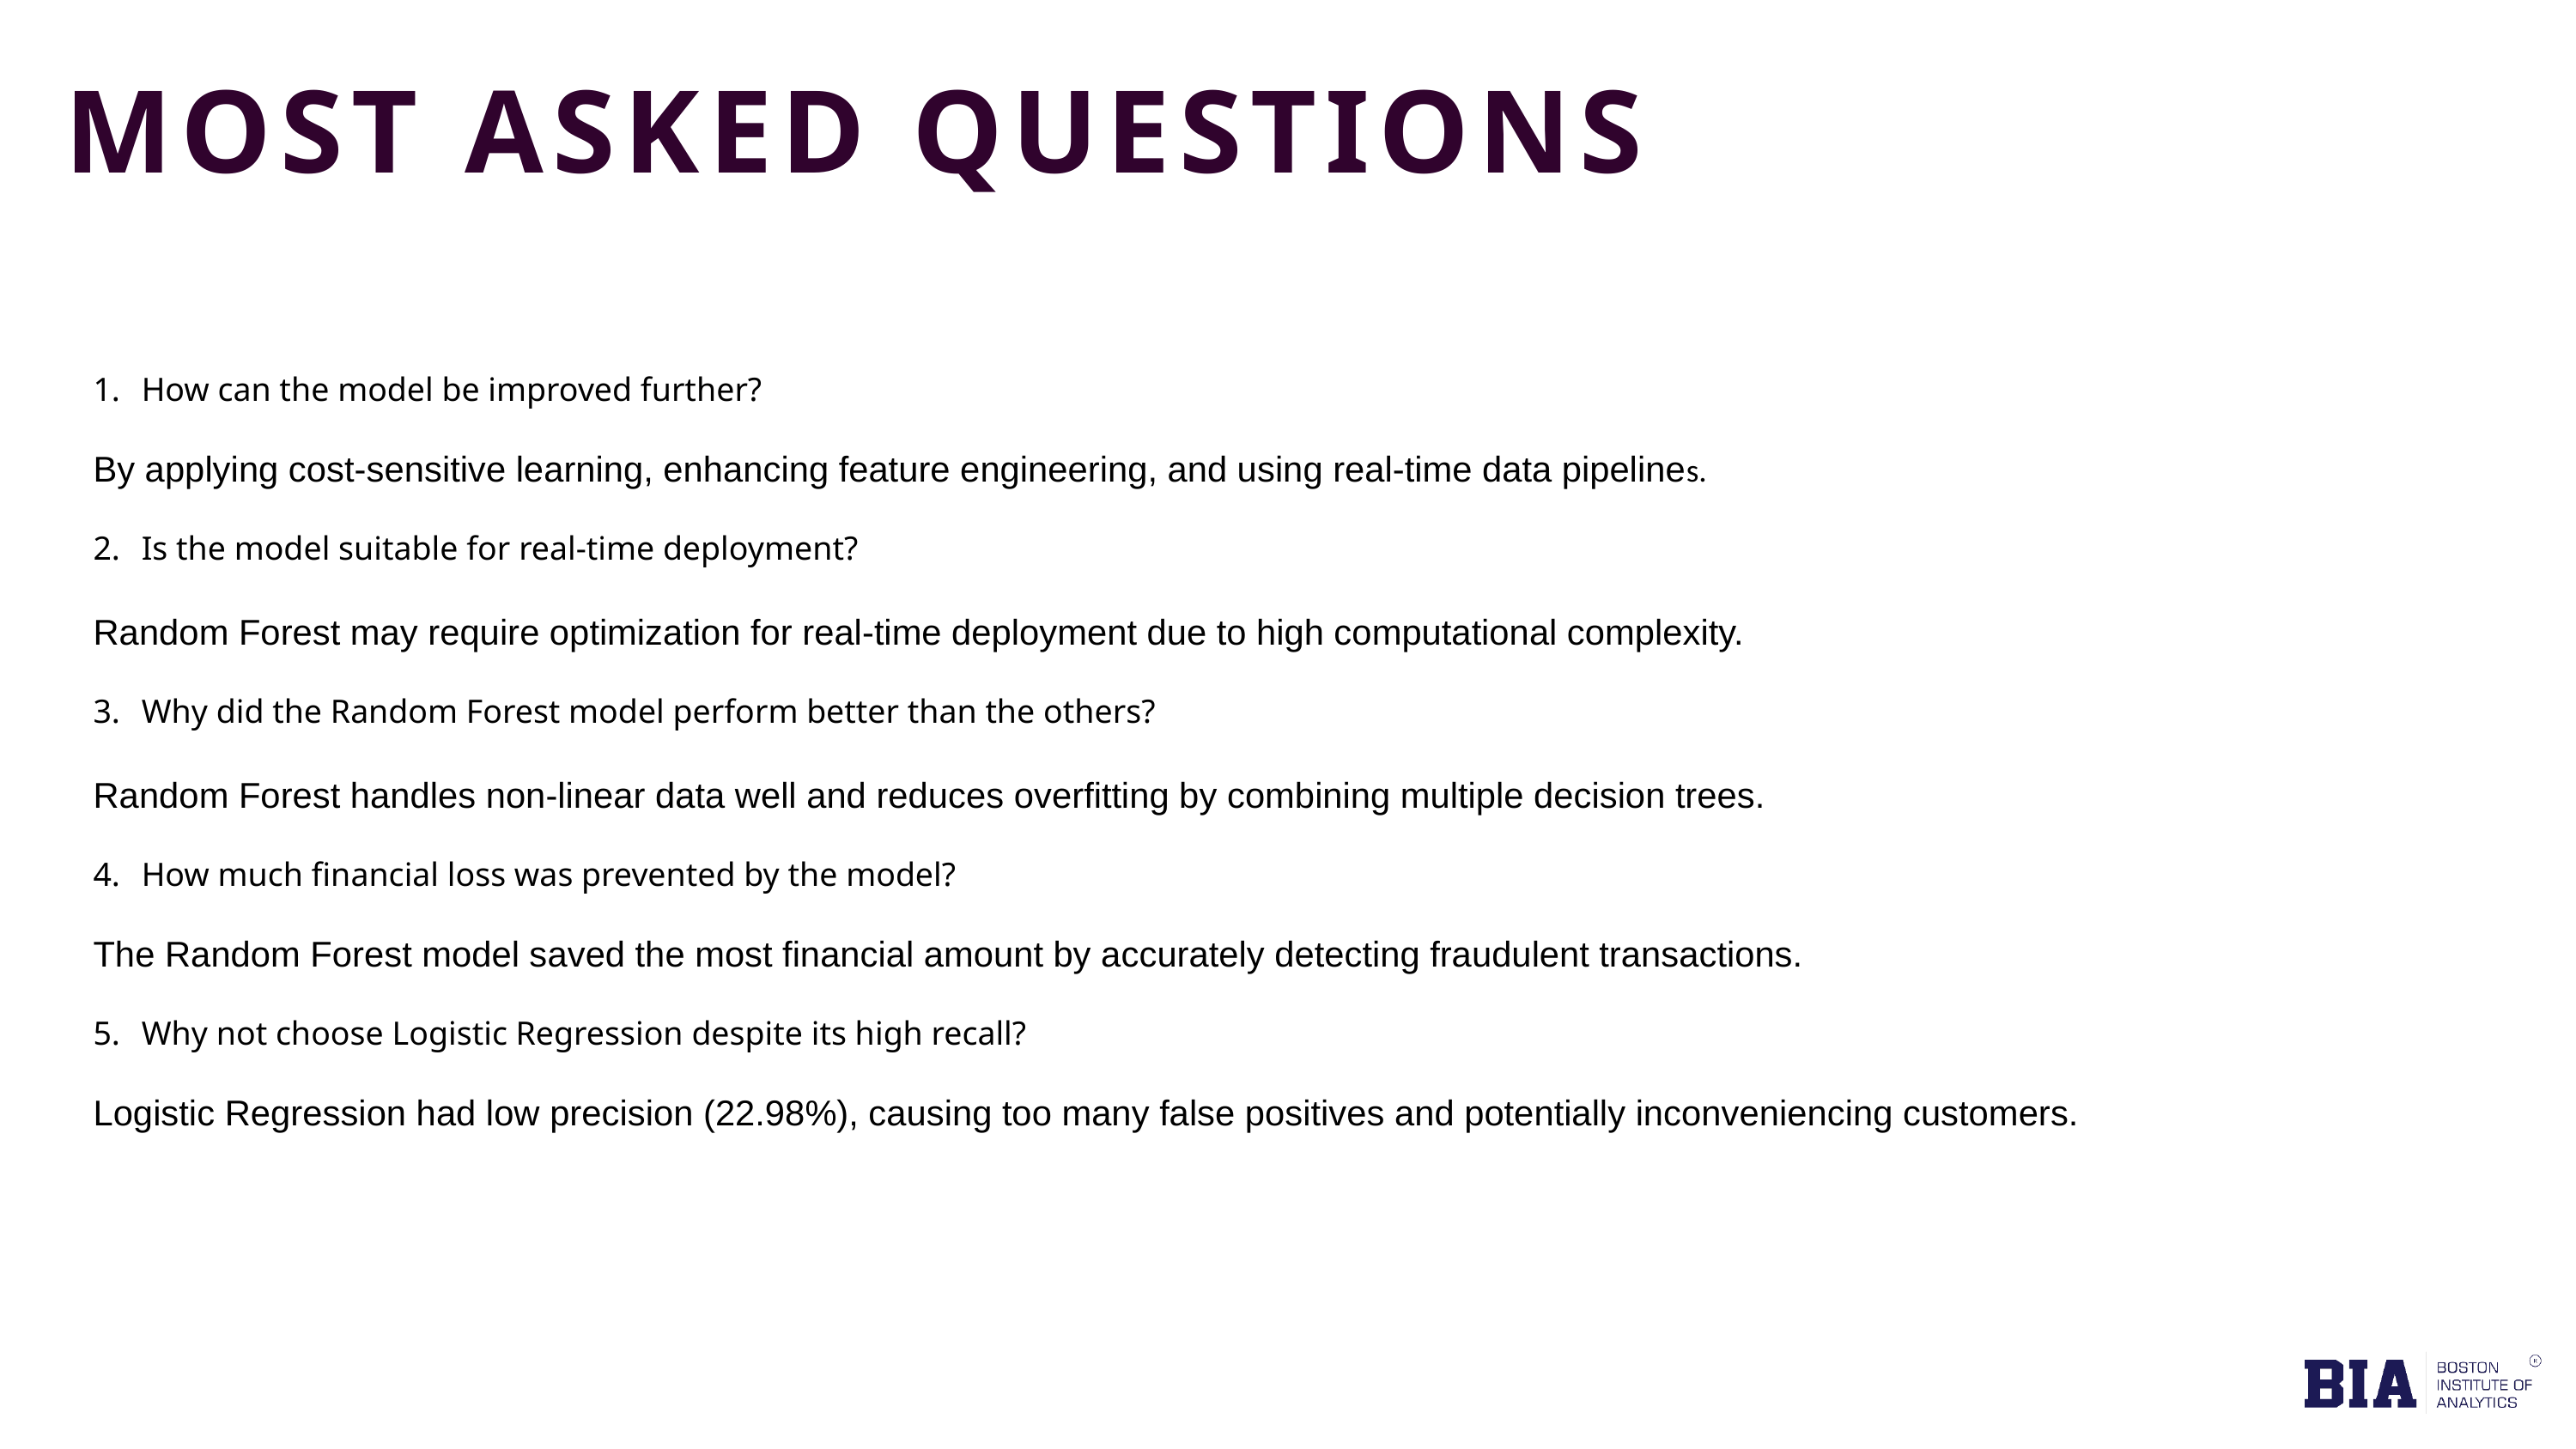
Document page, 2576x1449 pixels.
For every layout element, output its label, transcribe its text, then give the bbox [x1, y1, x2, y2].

picture [2296, 1349, 2549, 1416]
text_box MOST ASKED QUESTIONS [64, 58, 2501, 197]
text_box How can the model be improved further? By applying cost-sensitive learning, enhancing feature engineering, and using real-time data pipelines. Is the model suitable for real-time deployment? Random Forest may require optimization for real-time deployment due to high computational complexity. Why did the Random Forest model perform better than the others? Random Forest handles non-linear data well and reduces overfitting by combining multiple decision trees. How much financial loss was prevented by the model? The Random Forest model saved the most financial amount by accurately detecting fraudulent transactions. Why not choose Logistic Regression despite its high recall? Logistic Regression had low precision (22.98%), causing too many false positives and potentially inconveniencing customers. [80, 362, 2486, 1139]
